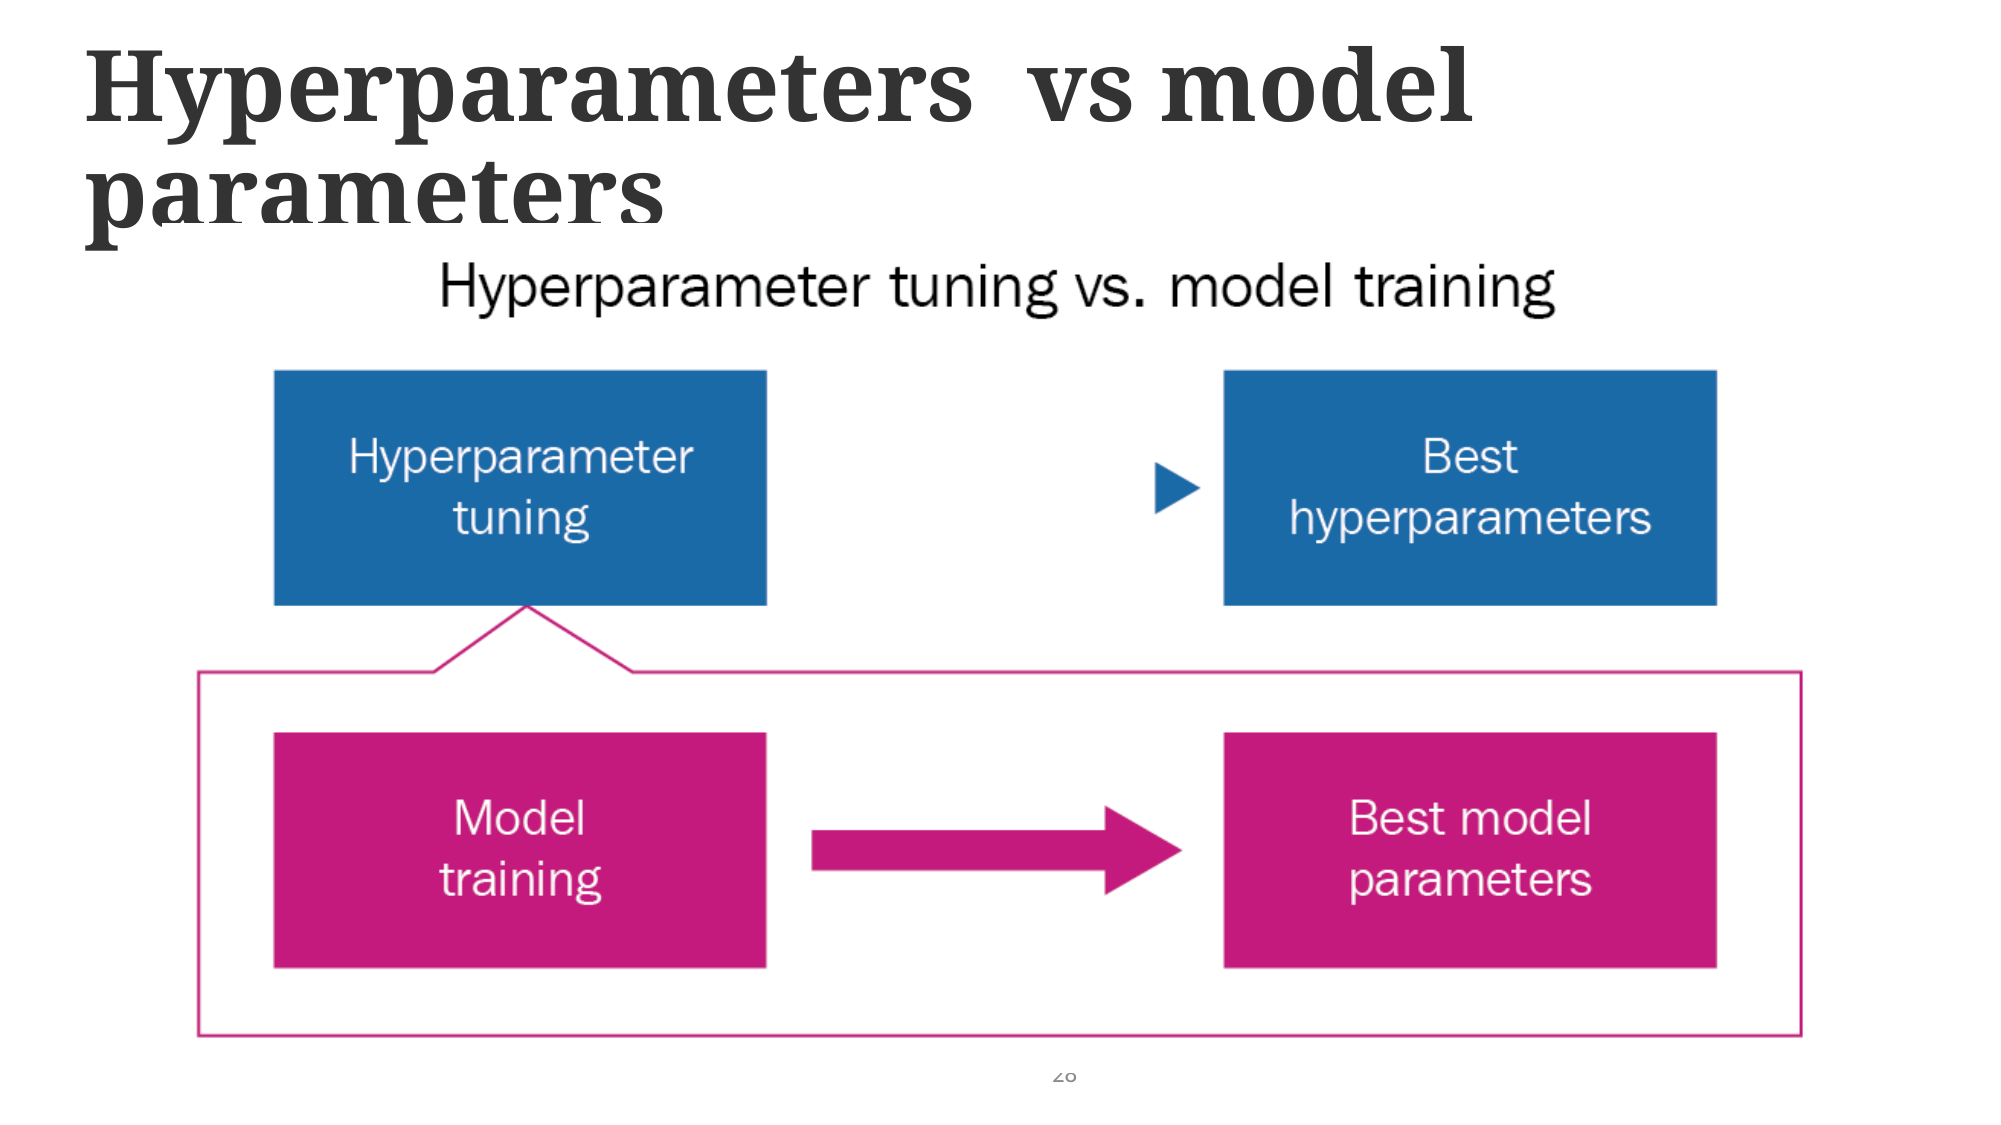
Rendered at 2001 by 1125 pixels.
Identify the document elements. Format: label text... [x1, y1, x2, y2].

picture [162, 223, 1838, 1073]
title Hyperparameters vs model parameters [69, 28, 1991, 258]
slide_number 28 [642, 1073, 1093, 1103]
